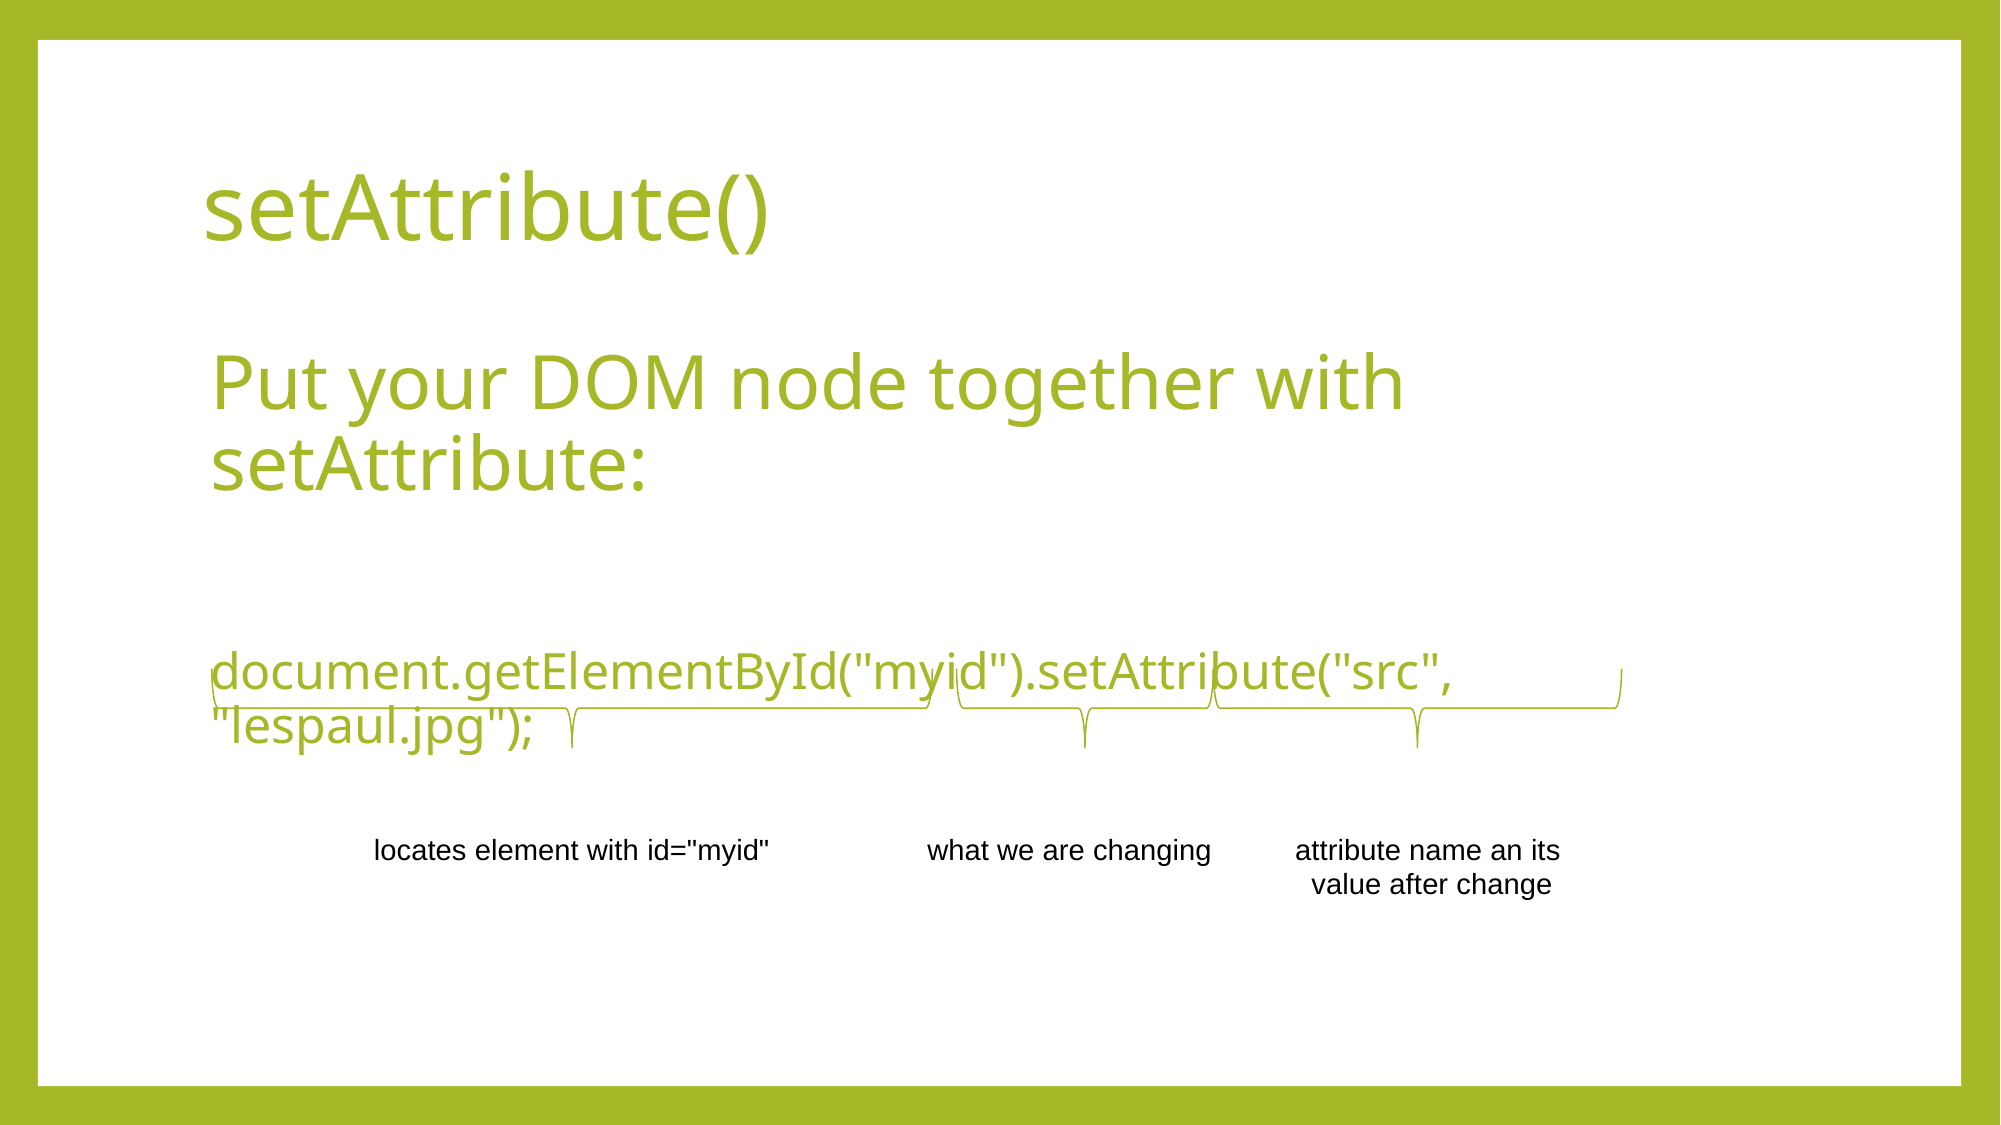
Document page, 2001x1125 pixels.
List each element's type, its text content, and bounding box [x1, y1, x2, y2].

list Put your DOM node together with setAttribute: document.getElementById("myid").setAttribute("src", "lespaul.jpg"); [187, 337, 1808, 1000]
text_box [211, 668, 934, 749]
text_box [1212, 668, 1623, 749]
title setAttribute() [187, 99, 1808, 323]
text_box locates element with id="myid" [348, 823, 796, 874]
text_box what we are changing [880, 823, 1242, 874]
text_box attribute name an its value after change [1242, 823, 1622, 908]
text_box [955, 668, 1213, 749]
